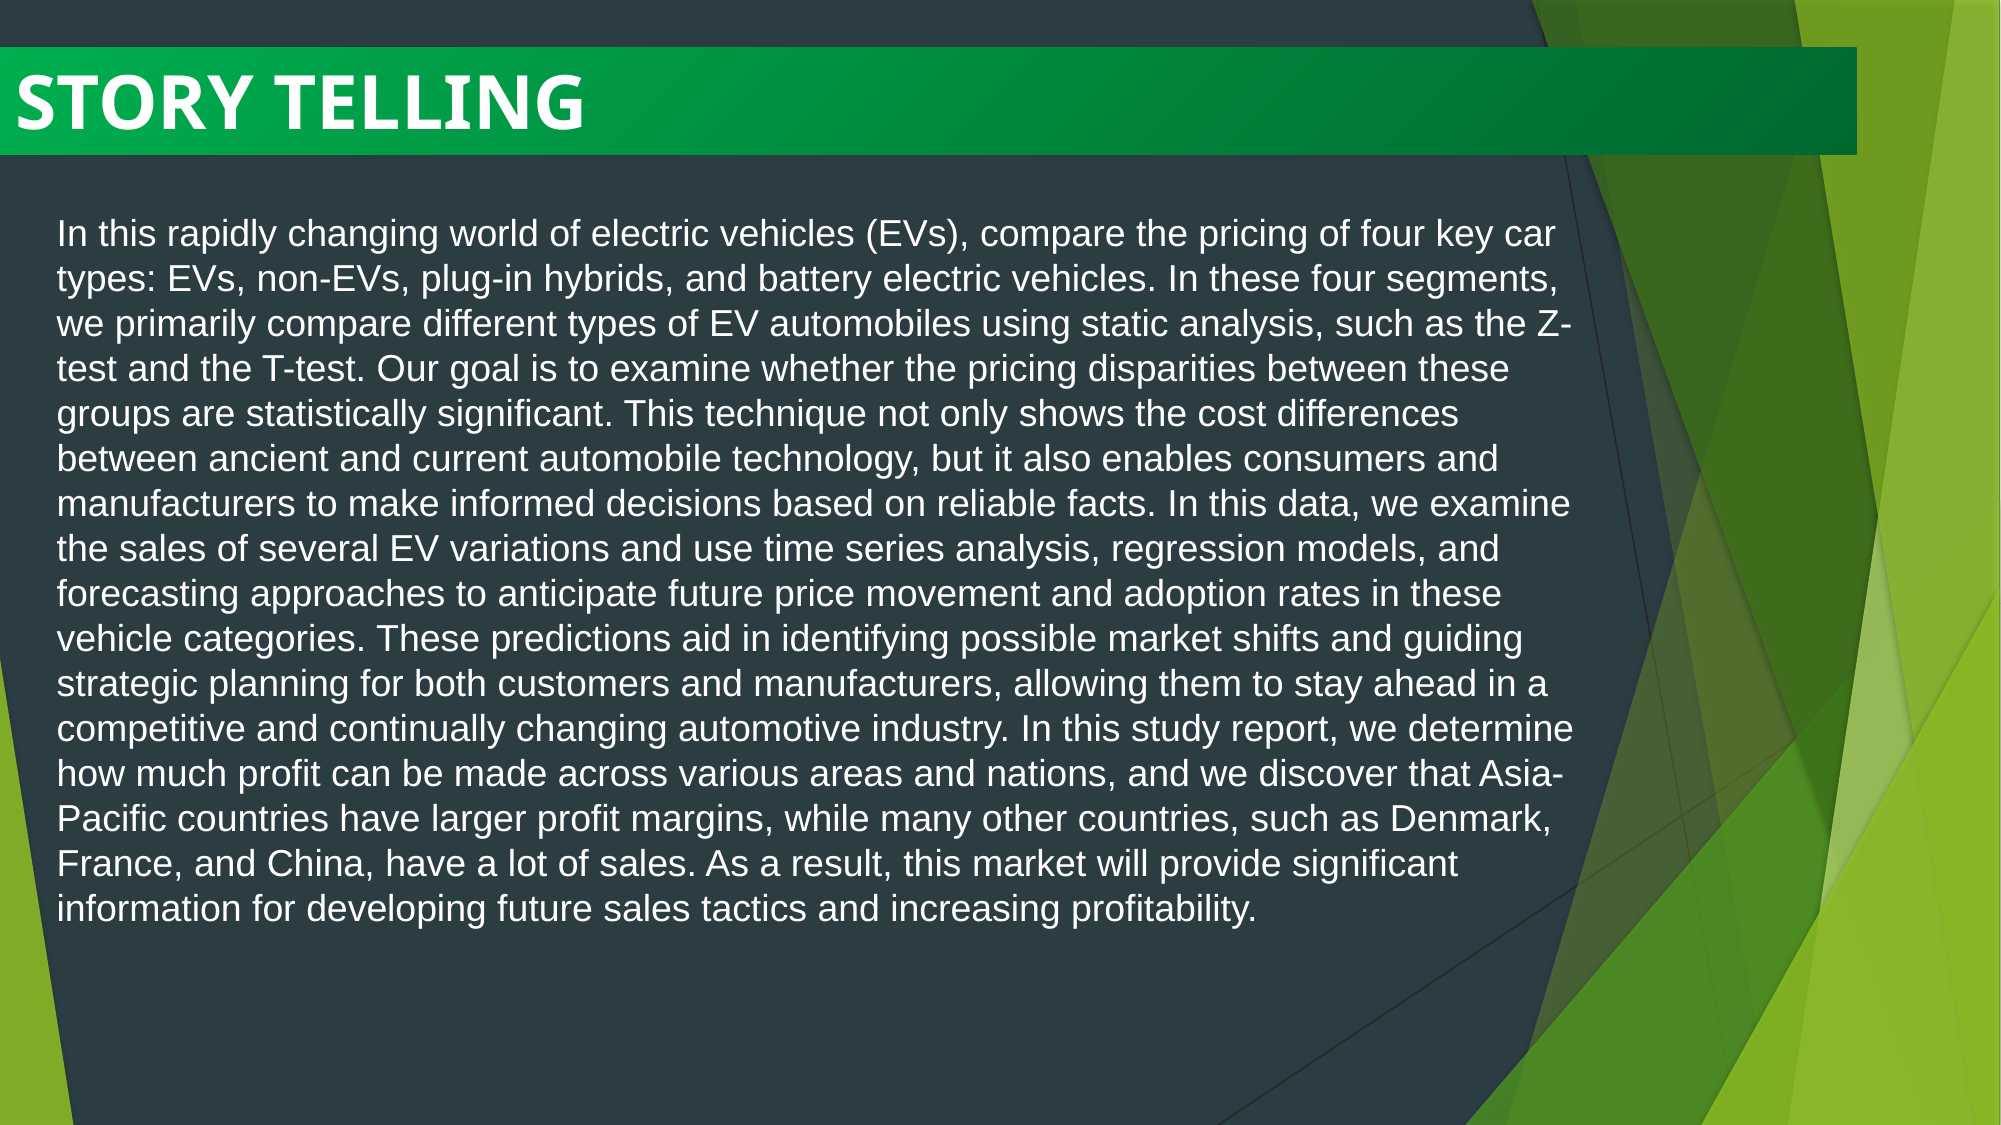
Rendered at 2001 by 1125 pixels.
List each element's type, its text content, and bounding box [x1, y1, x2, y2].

text_box In this rapidly changing world of electric vehicles (EVs), compare the pricing of four key car types: EVs, non-EVs, plug-in hybrids, and battery electric vehicles. In these four segments, we primarily compare different types of EV automobiles using static analysis, such as the Z-test and the T-test. Our goal is to examine whether the pricing disparities between these groups are statistically significant. This technique not only shows the cost differences between ancient and current automobile technology, but it also enables consumers and manufacturers to make informed decisions based on reliable facts. In this data, we examine the sales of several EV variations and use time series analysis, regression models, and forecasting approaches to anticipate future price movement and adoption rates in these vehicle categories. These predictions aid in identifying possible market shifts and guiding strategic planning for both customers and manufacturers, allowing them to stay ahead in a competitive and continually changing automotive industry. In this study report, we determine how much profit can be made across various areas and nations, and we discover that Asia-Pacific countries have larger profit margins, while many other countries, such as Denmark, France, and China, have a lot of sales. As a result, this market will provide significant information for developing future sales tactics and increasing profitability. [41, 201, 1618, 1027]
title STORY TELLING [0, 47, 1857, 155]
